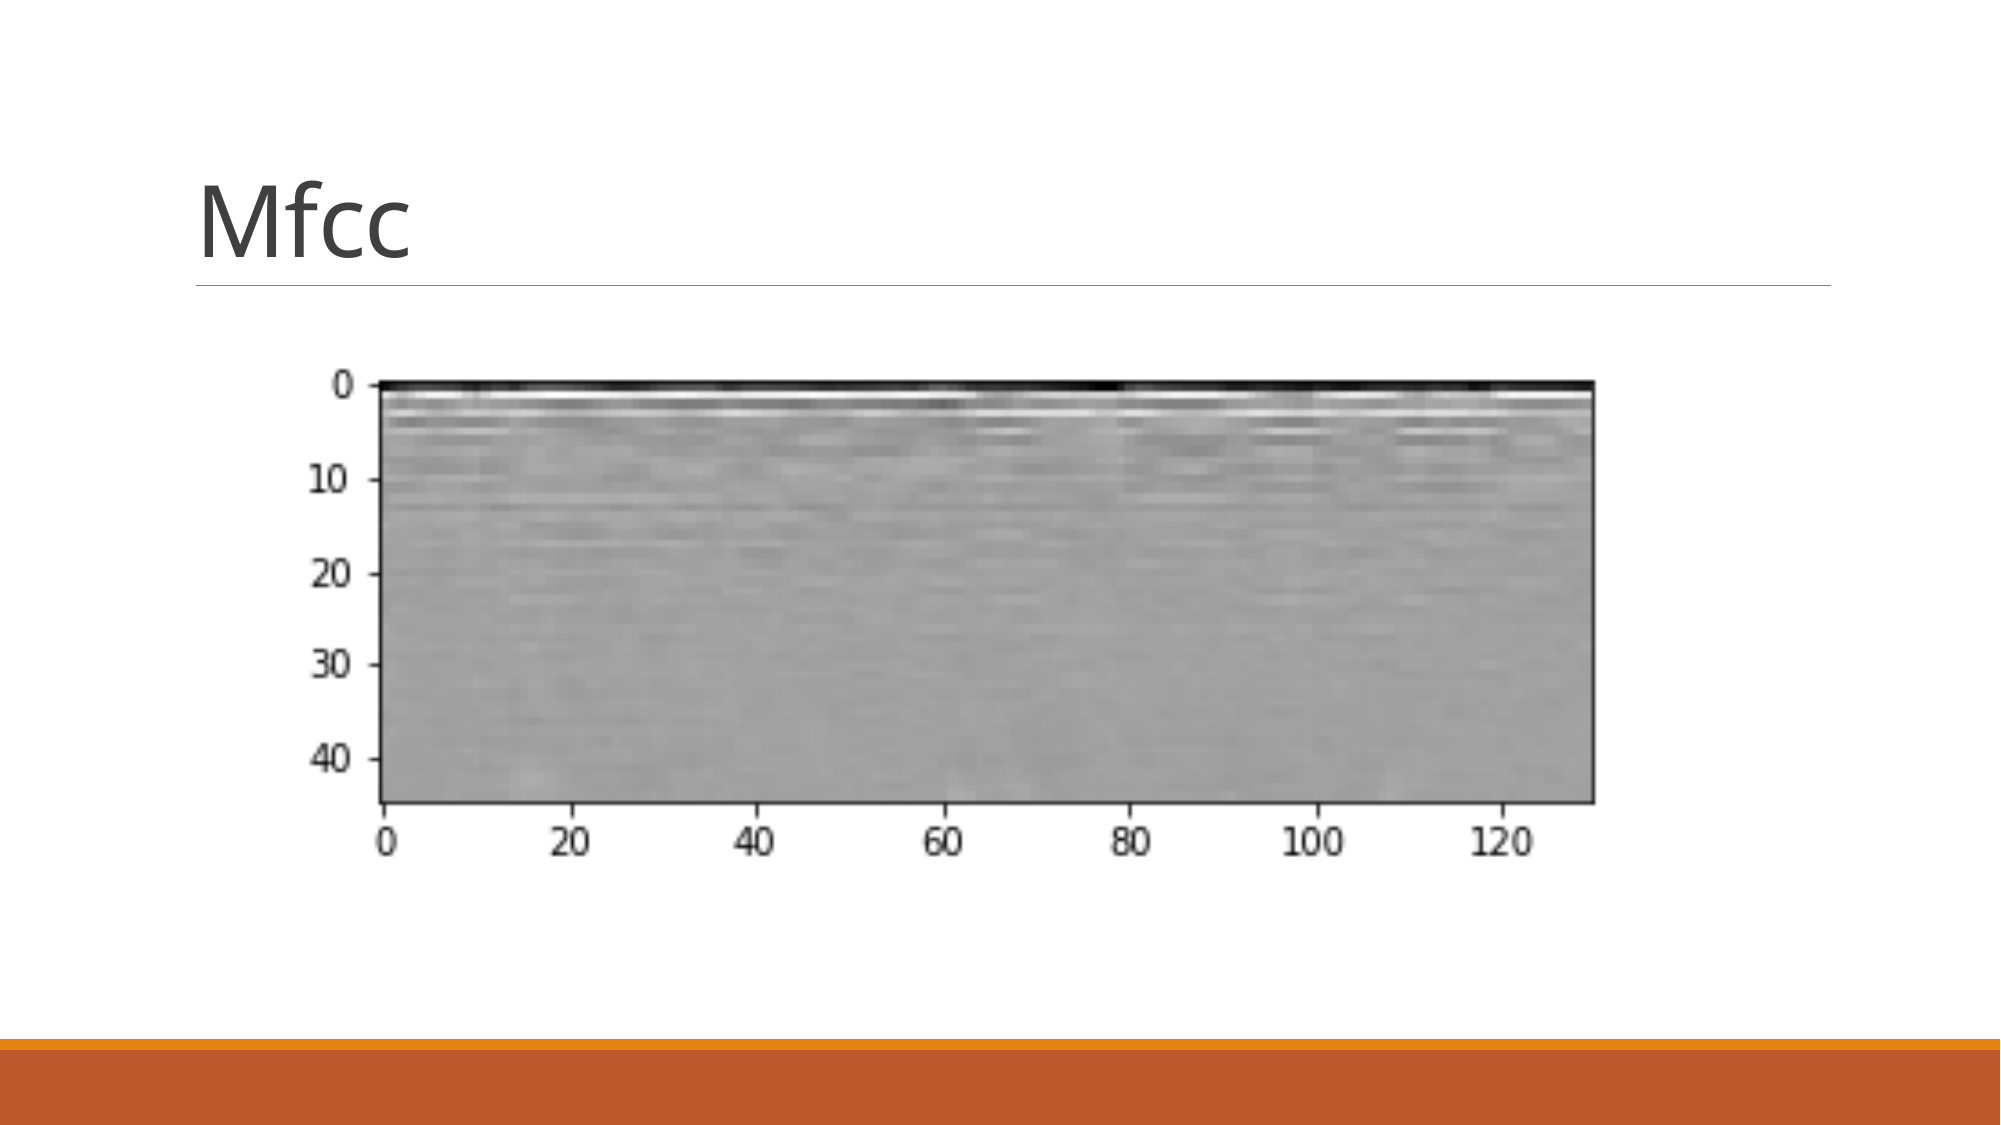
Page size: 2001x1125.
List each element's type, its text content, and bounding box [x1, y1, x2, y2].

title Mfcc [180, 47, 1830, 285]
picture [303, 349, 1612, 886]
